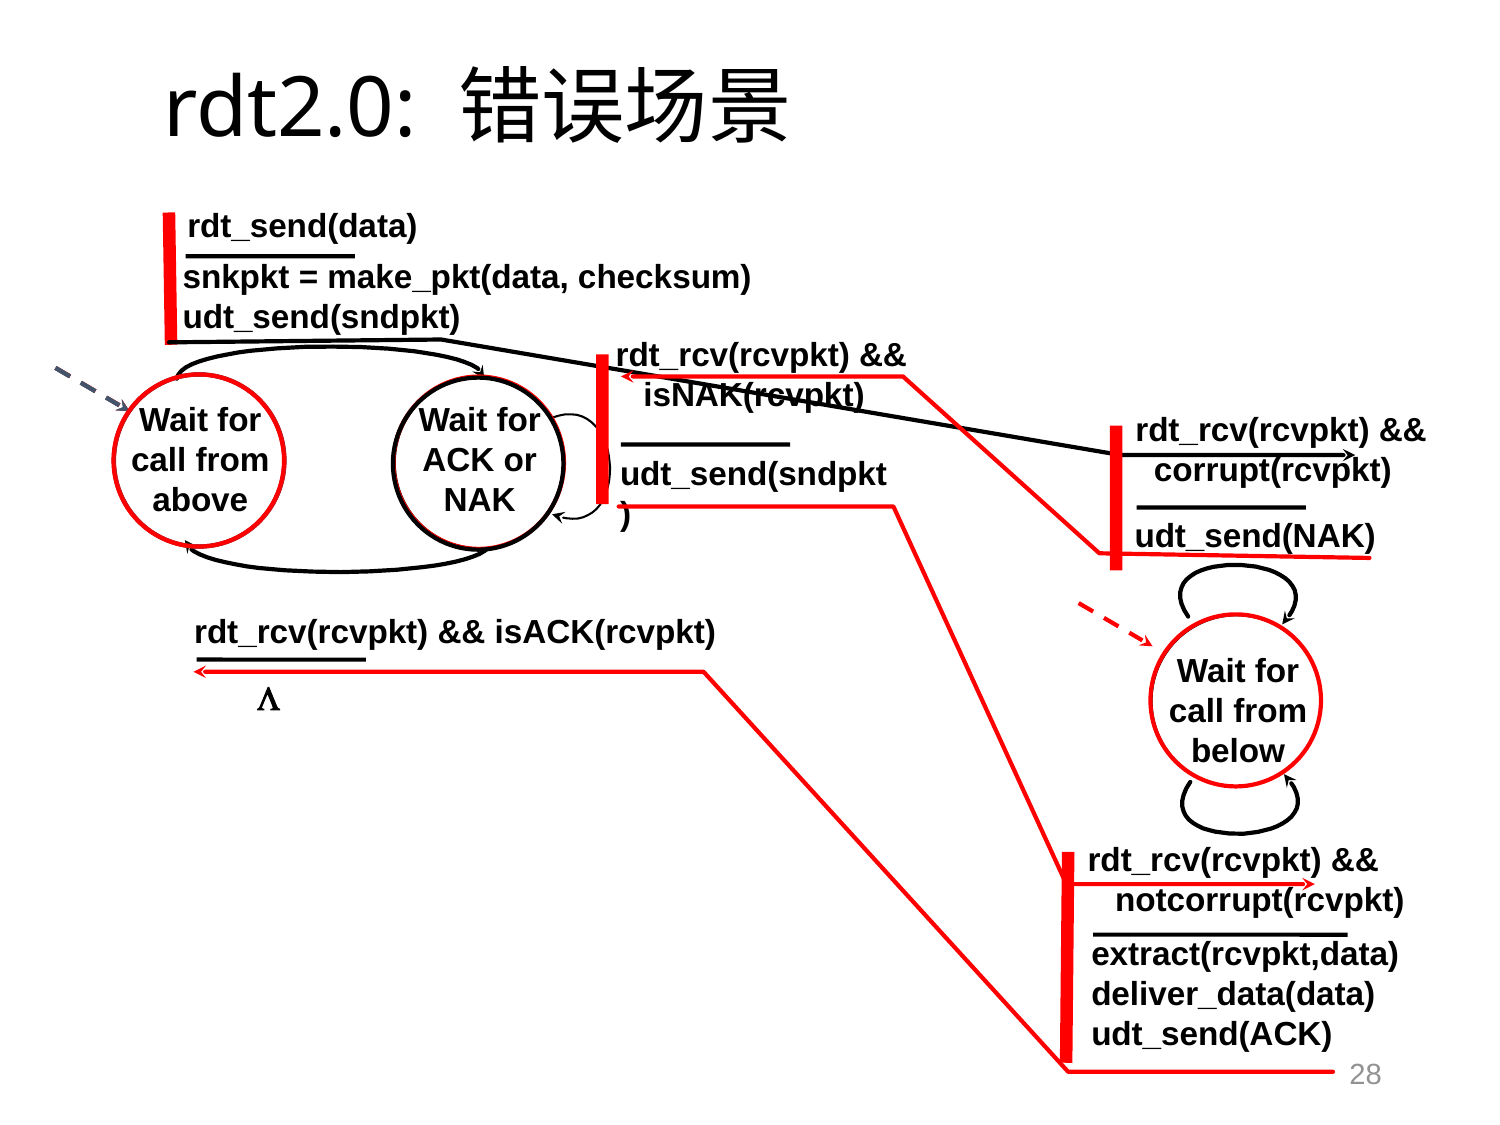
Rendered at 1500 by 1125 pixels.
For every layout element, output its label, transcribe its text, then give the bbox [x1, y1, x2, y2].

title rdt2.0: 错误场景 [148, 36, 1121, 183]
slide_number 28 [1059, 1073, 1397, 1103]
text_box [55, 196, 1449, 1073]
